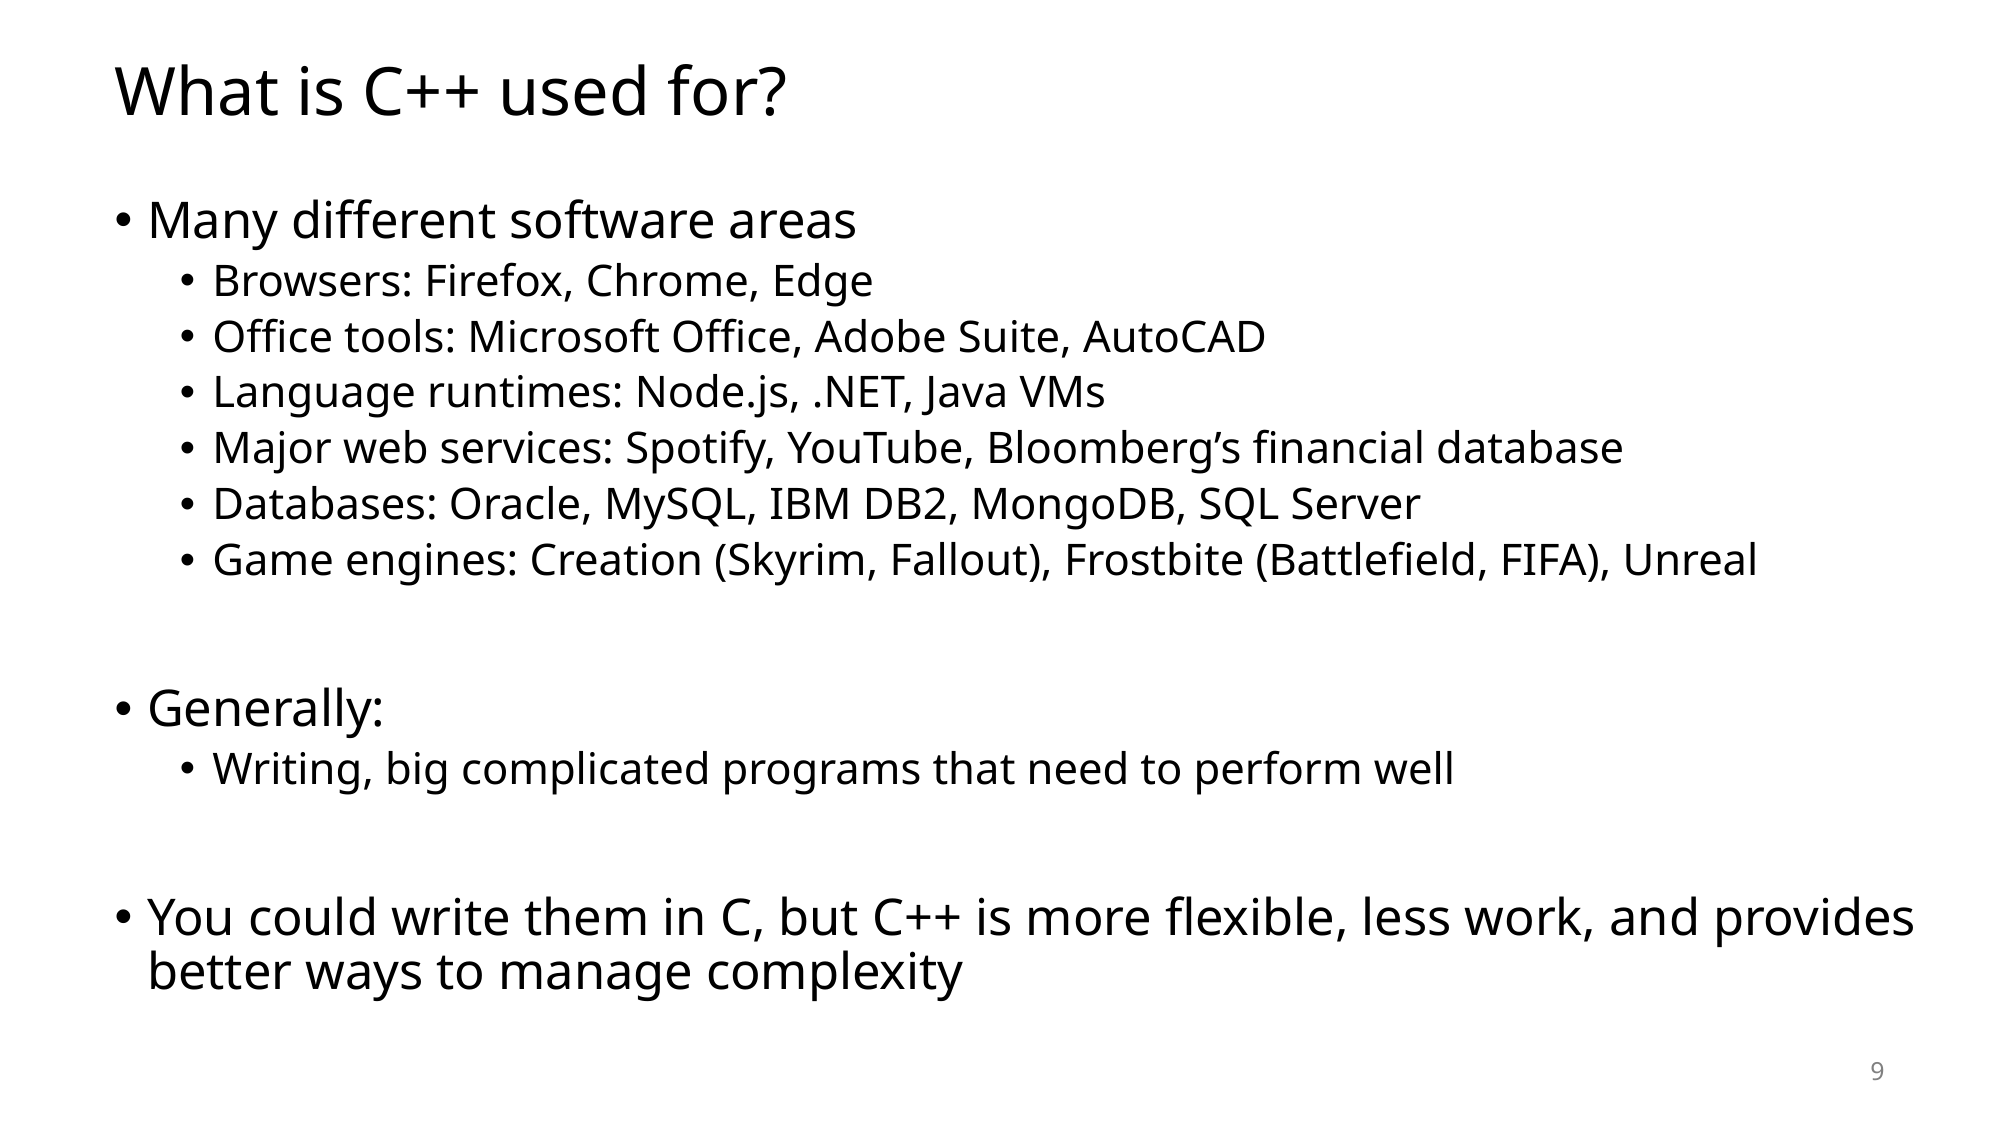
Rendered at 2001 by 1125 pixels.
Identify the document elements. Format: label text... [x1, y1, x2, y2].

title What is C++ used for? [99, 37, 1900, 150]
slide_number 9 [1749, 1042, 1900, 1103]
list Many different software areas Browsers: Firefox, Chrome, Edge Office tools: Microsoft Office, Adobe Suite, AutoCAD Language runtimes: Node.js, .NET, Java VMs Major web services: Spotify, YouTube, Bloomberg’s financial database Databases: Oracle, MySQL, IBM DB2, MongoDB, SQL Server Game engines: Creation (Skyrim, Fallout), Frostbite (Battlefield, FIFA), Unreal Generally: Writing, big complicated programs that need to perform well You could write them in C, but C++ is more flexible, less work, and provides better ways to manage complexity [99, 187, 1955, 1013]
